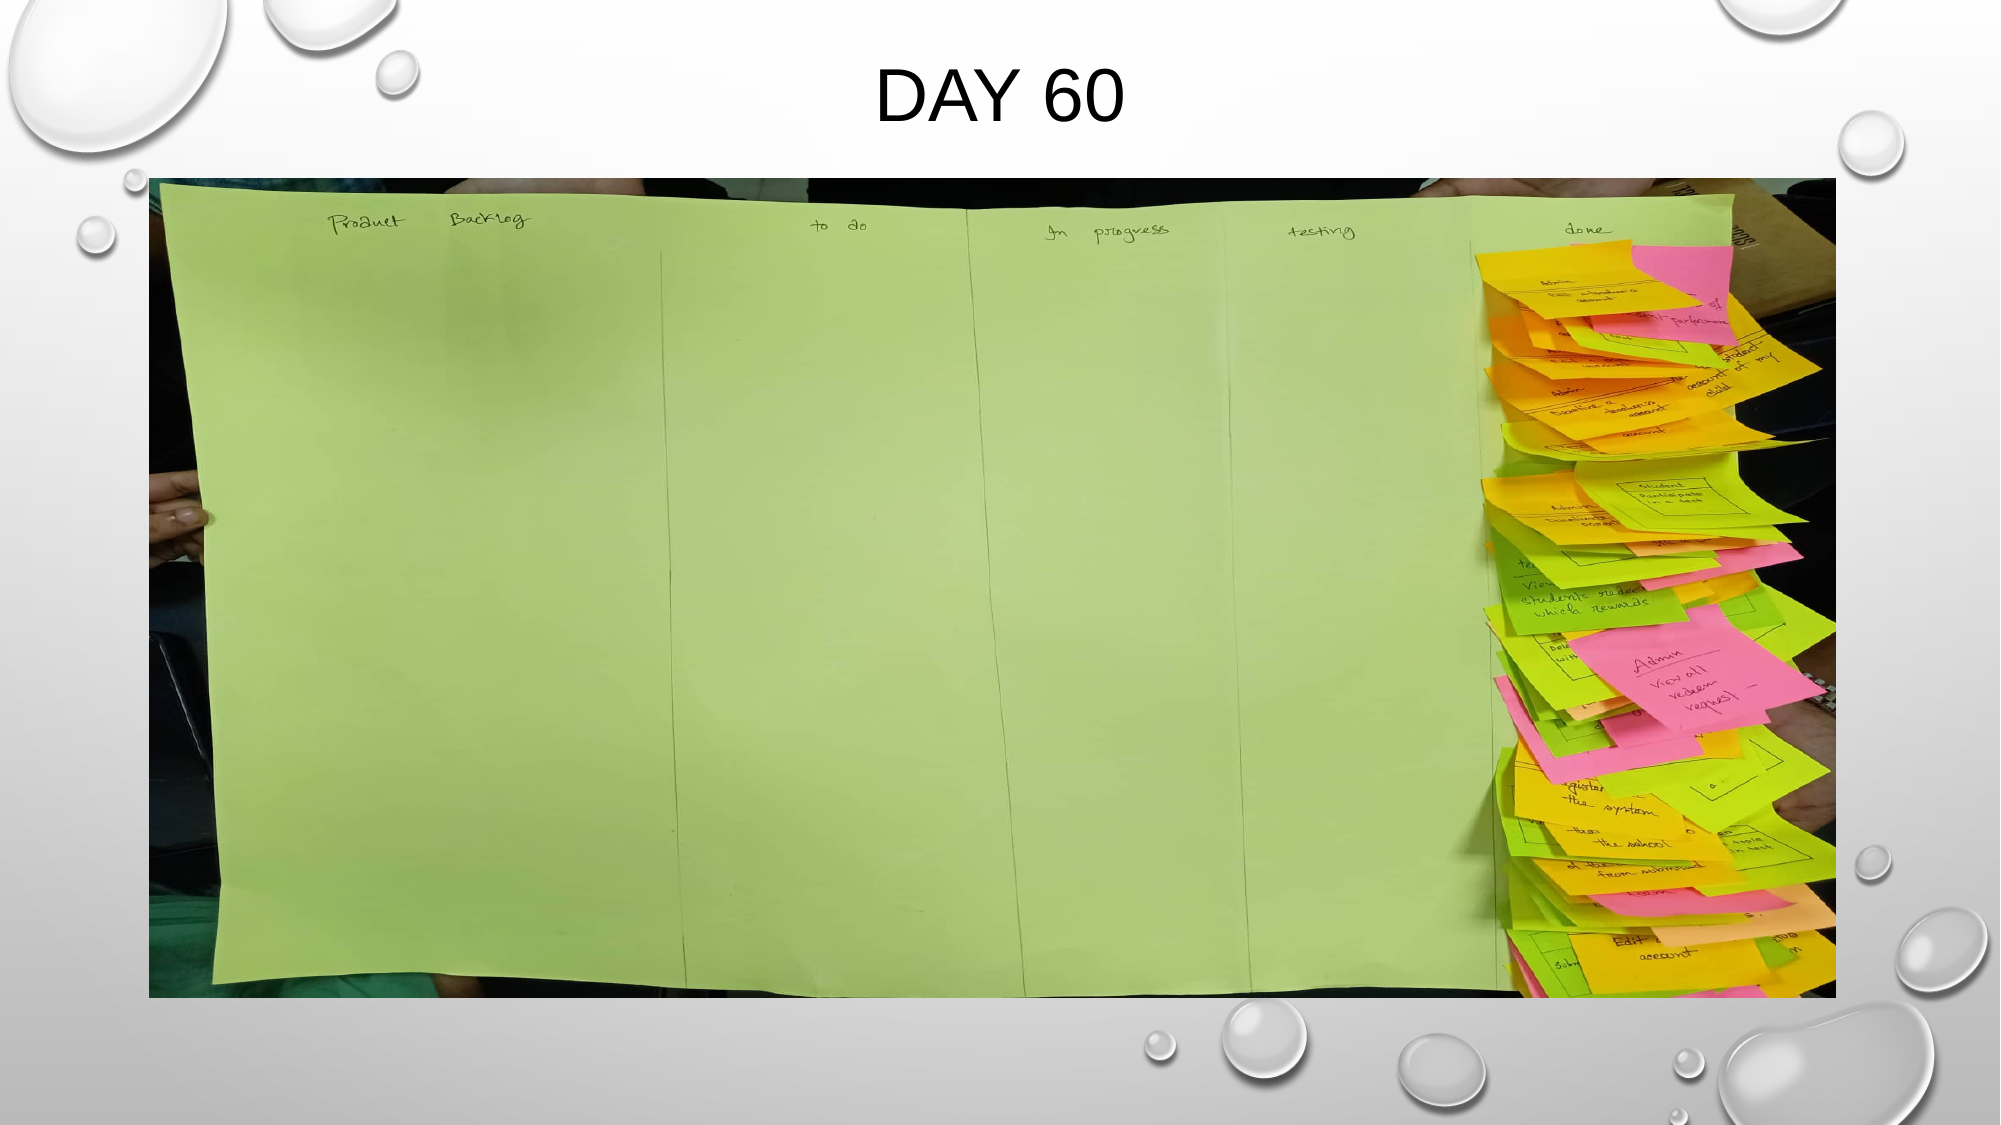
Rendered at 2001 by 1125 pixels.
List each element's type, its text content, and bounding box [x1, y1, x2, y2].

picture [0, 0, 2000, 1125]
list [149, 178, 1836, 998]
title DAY 60 [149, 40, 1851, 154]
